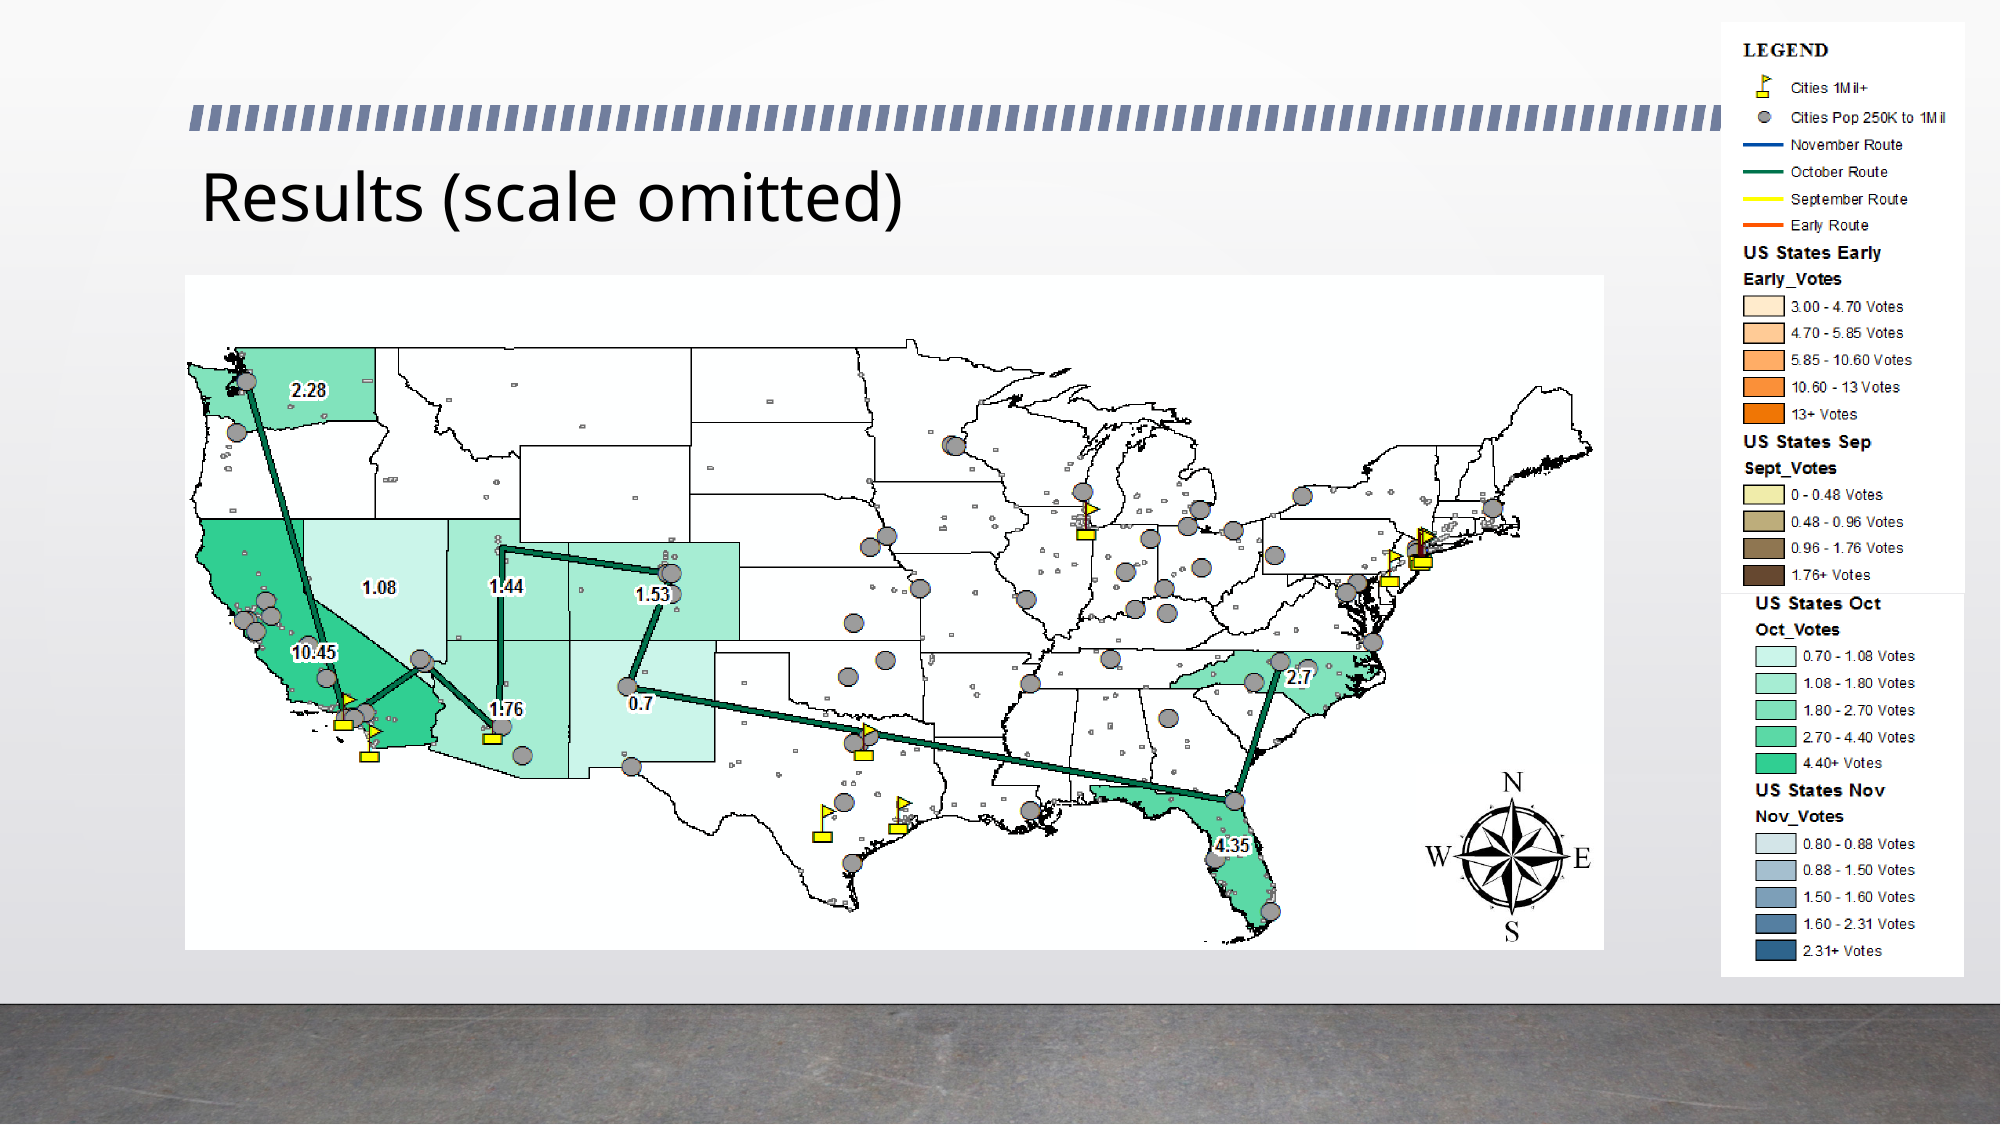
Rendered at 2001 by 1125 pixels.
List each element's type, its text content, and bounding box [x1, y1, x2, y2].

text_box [1721, 22, 1965, 978]
picture [185, 274, 1605, 951]
picture [0, 1004, 2000, 1124]
title Results (scale omitted) [185, 156, 1721, 261]
